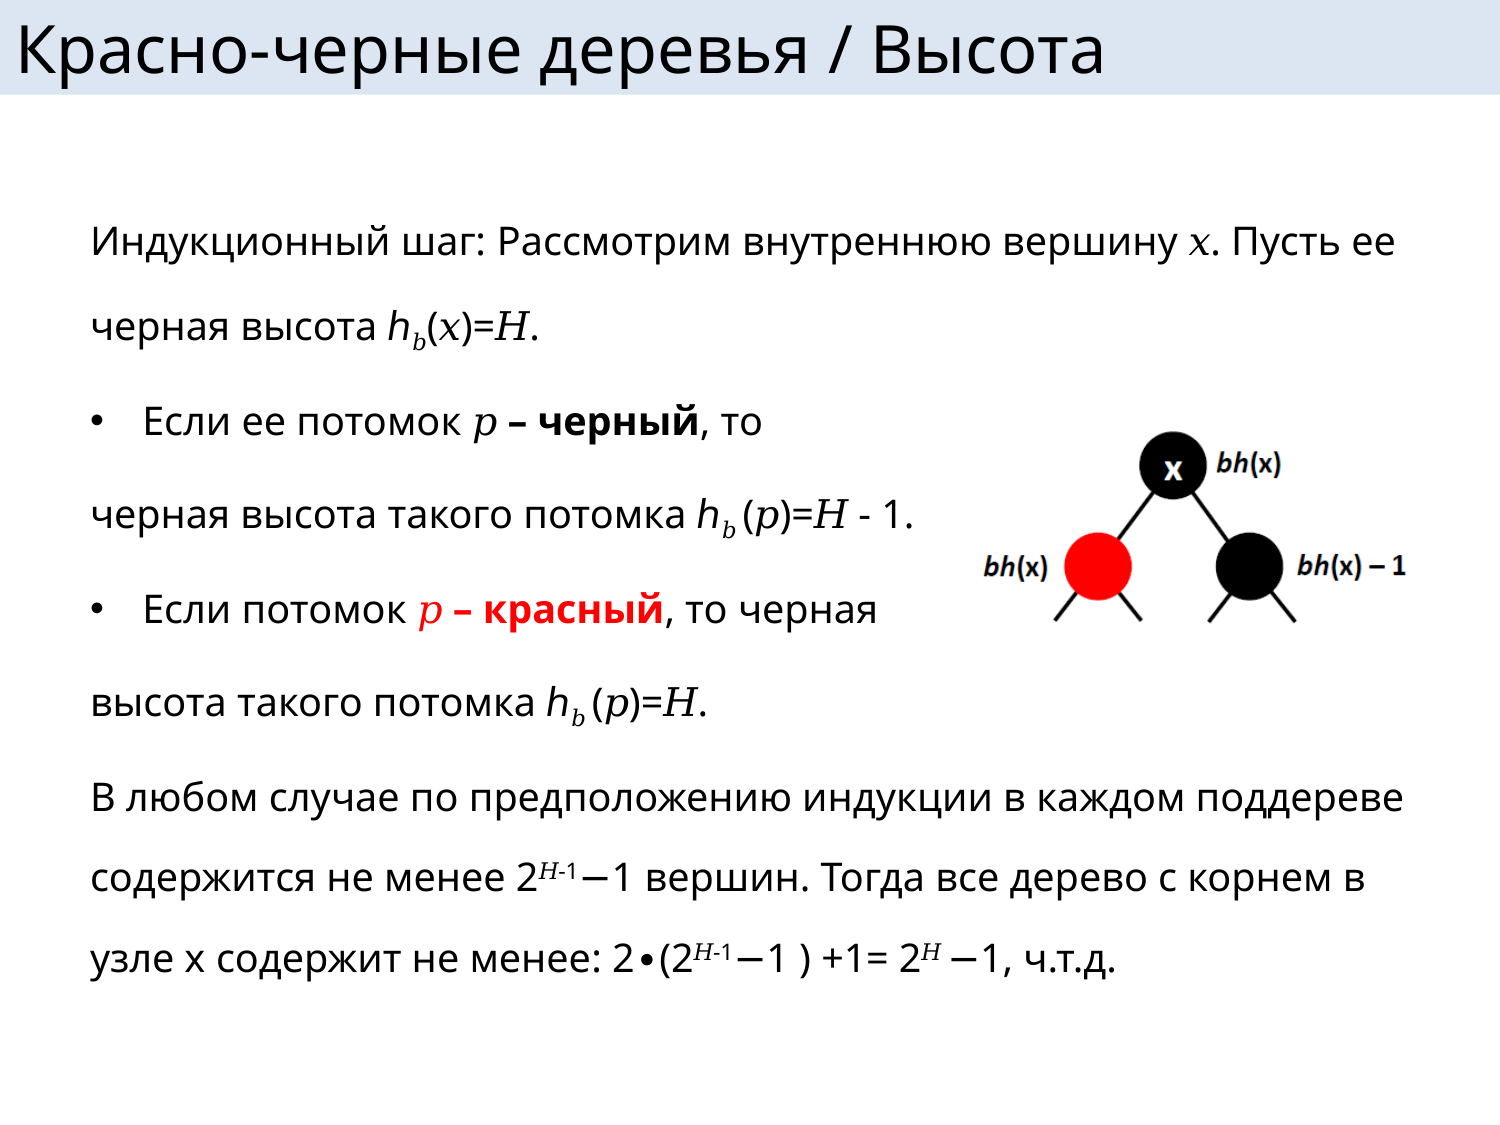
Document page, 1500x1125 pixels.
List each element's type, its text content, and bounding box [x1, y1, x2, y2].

list Индукционный шаг: Рассмотрим внутреннюю вершину 𝑥. Пусть ее черная высота ℎ𝑏(𝑥)=𝐻. Если ее потомок 𝑝 – черный, то черная высота такого потомка ℎ𝑏 (𝑝)=𝐻 - 1. Если потомок 𝑝 – красный, то черная высота такого потомка ℎ𝑏 (𝑝)=𝐻. В любом случае по предположению индукции в каждом поддереве содержится не менее 2𝐻-1−1 вершин. Тогда все дерево с корнем в узле x содержит не менее: 2∙(2𝐻-1−1 ) +1= 2𝐻 −1, ч.т.д. [75, 175, 1425, 1005]
picture [954, 419, 1446, 631]
title Красно-черные деревья / Высота [0, 0, 1500, 95]
